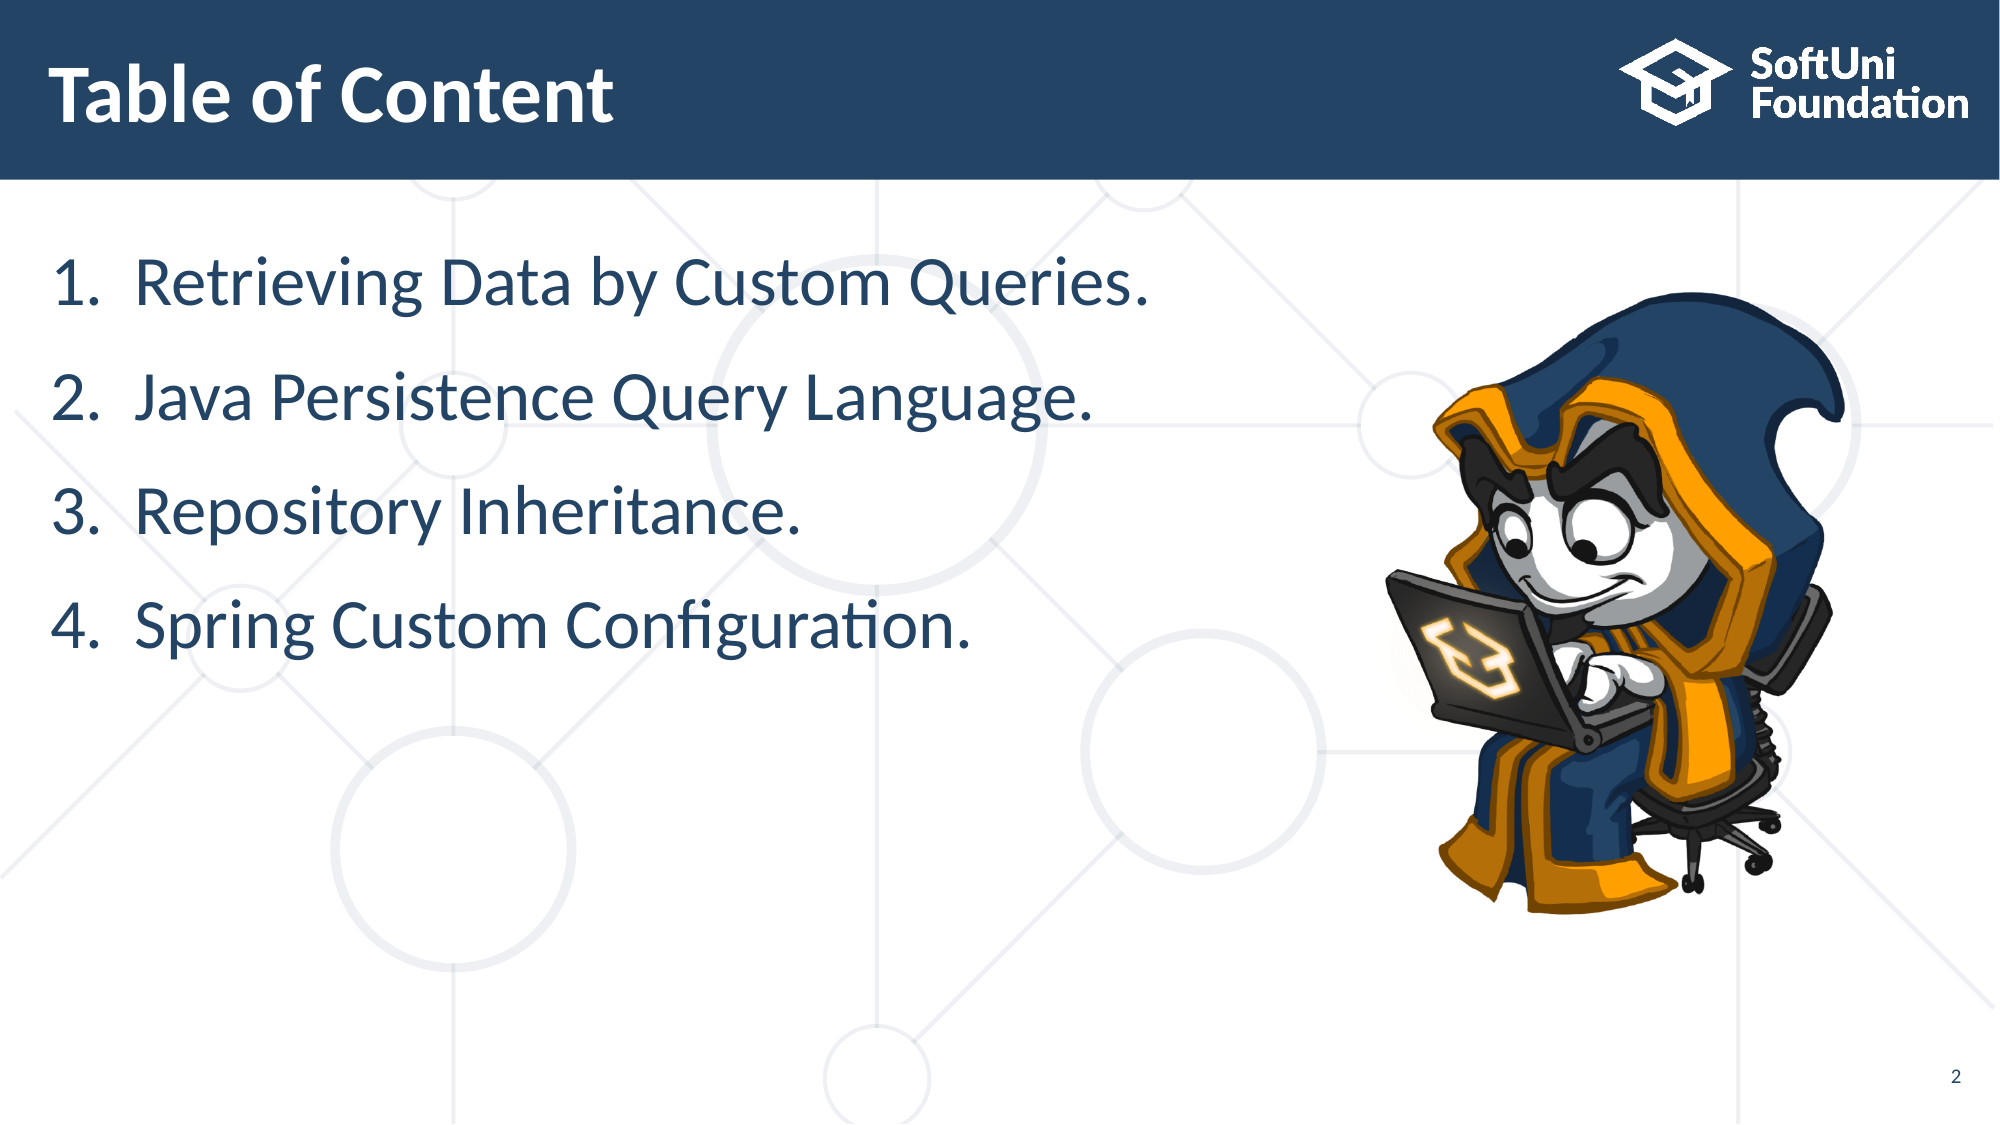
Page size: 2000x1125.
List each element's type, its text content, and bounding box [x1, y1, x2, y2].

picture [1375, 231, 1884, 951]
list Retrieving Data by Custom Queries. Java Persistence Query Language. Repository Inheritance. Spring Custom Configuration. [32, 224, 1375, 1012]
slide_number 2 [1896, 1049, 1968, 1101]
picture [1618, 38, 1968, 126]
title Table of Content [31, 16, 1591, 162]
